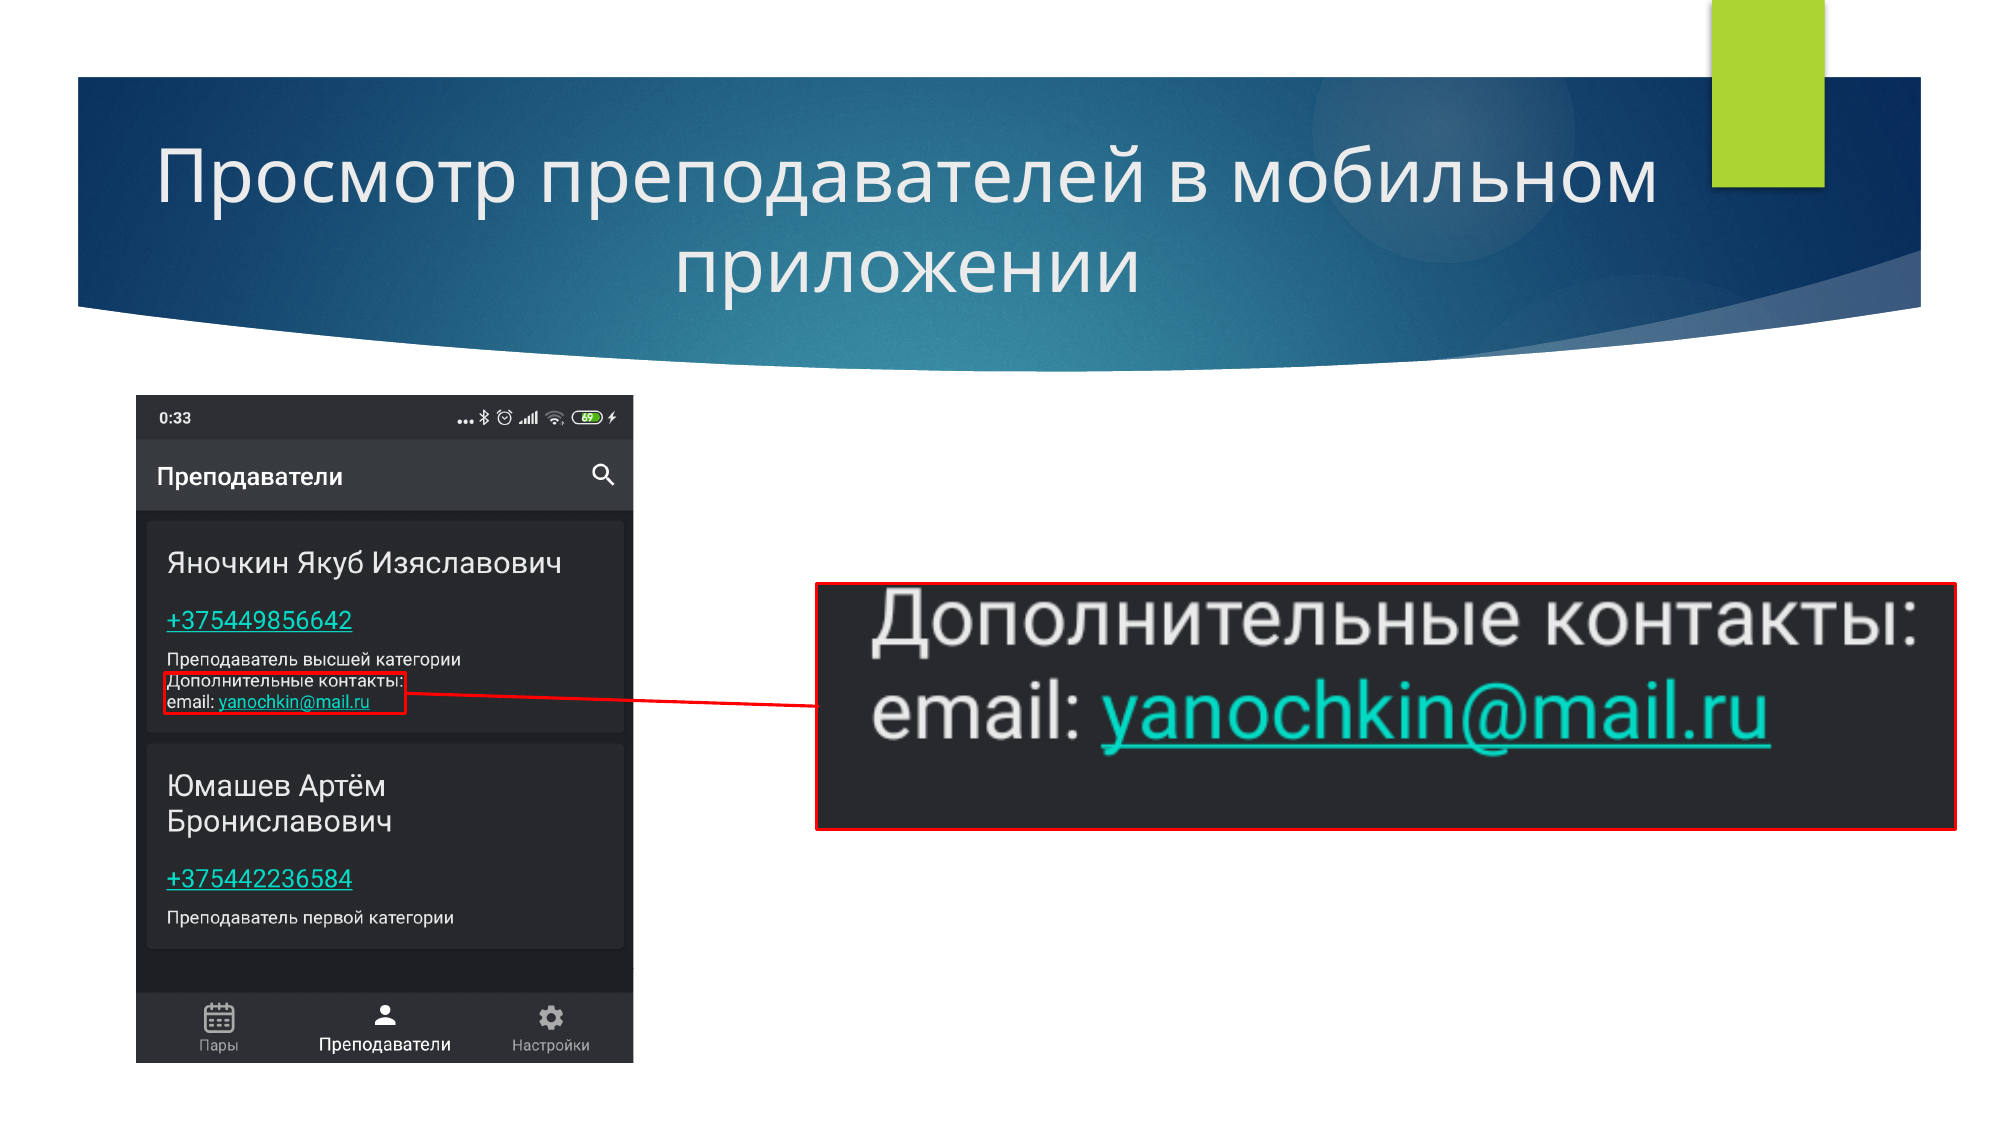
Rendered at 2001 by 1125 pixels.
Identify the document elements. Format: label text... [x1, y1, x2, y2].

picture [817, 584, 1955, 828]
title Просмотр преподавателей в мобильном приложении [119, 159, 1697, 276]
picture [135, 968, 634, 1063]
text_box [404, 693, 819, 707]
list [135, 395, 634, 967]
